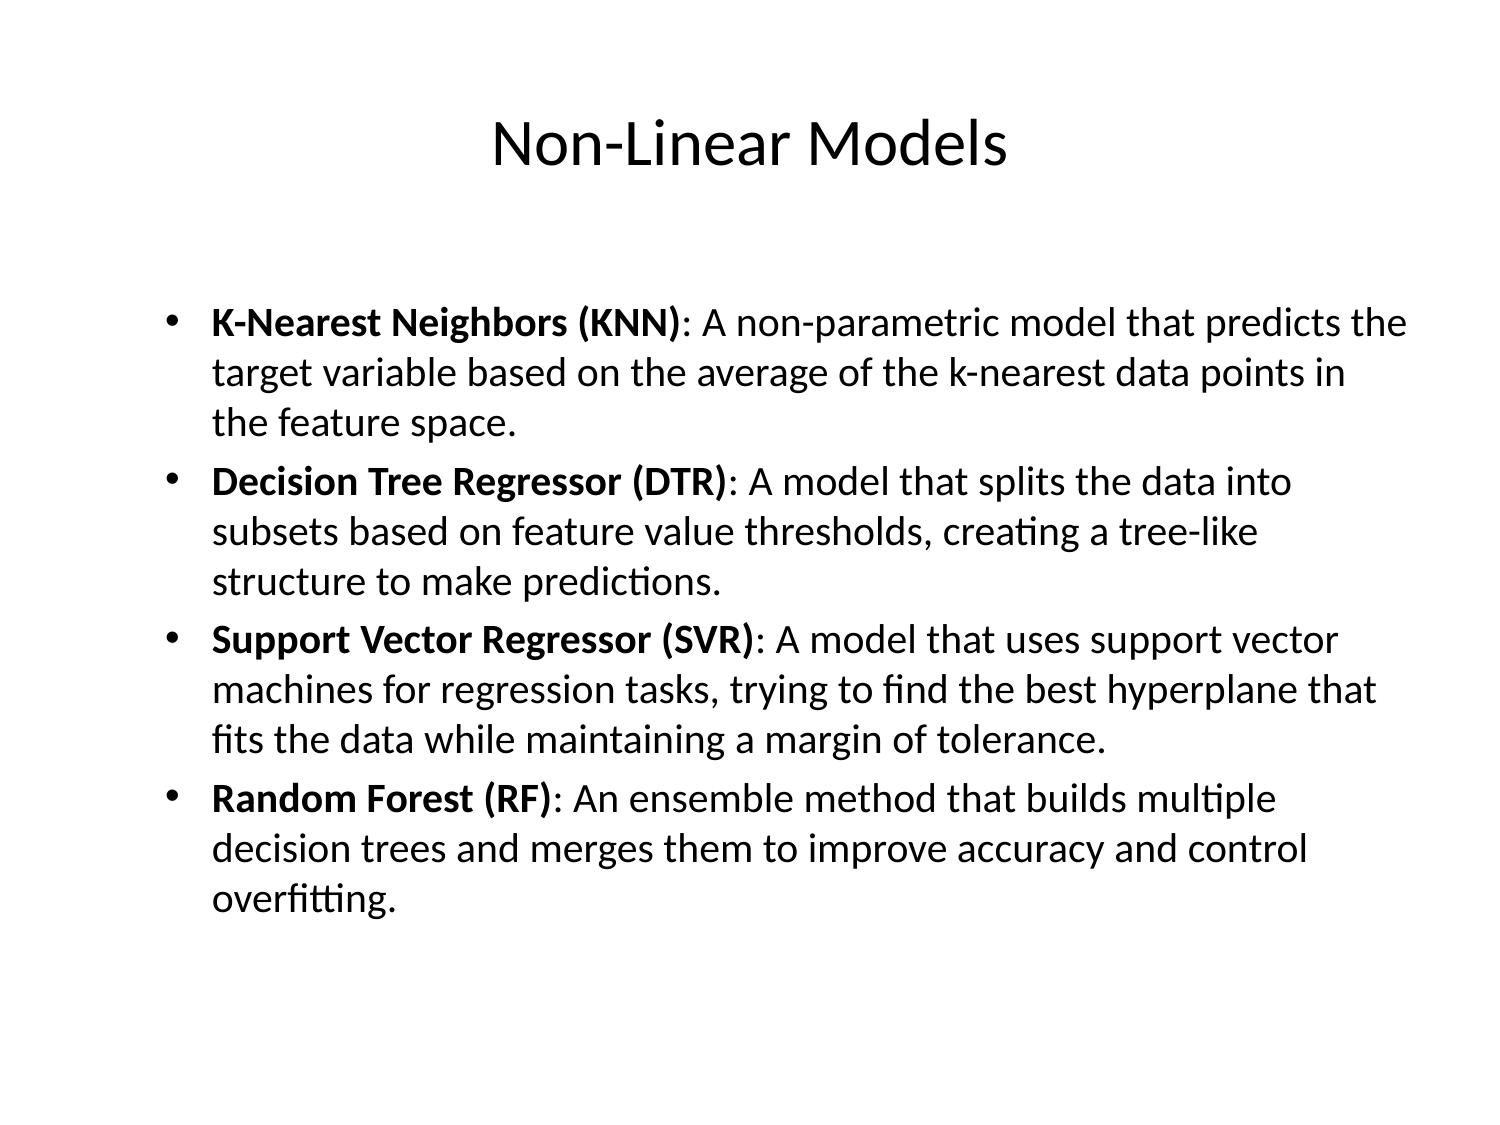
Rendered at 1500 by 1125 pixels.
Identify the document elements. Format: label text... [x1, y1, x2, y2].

list K-Nearest Neighbors (KNN): A non-parametric model that predicts the target variable based on the average of the k-nearest data points in the feature space. Decision Tree Regressor (DTR): A model that splits the data into subsets based on feature value thresholds, creating a tree-like structure to make predictions. Support Vector Regressor (SVR): A model that uses support vector machines for regression tasks, trying to find the best hyperplane that fits the data while maintaining a margin of tolerance. Random Forest (RF): An ensemble method that builds multiple decision trees and merges them to improve accuracy and control overfitting. [75, 287, 1425, 1099]
title Non-Linear Models [75, 45, 1425, 233]
